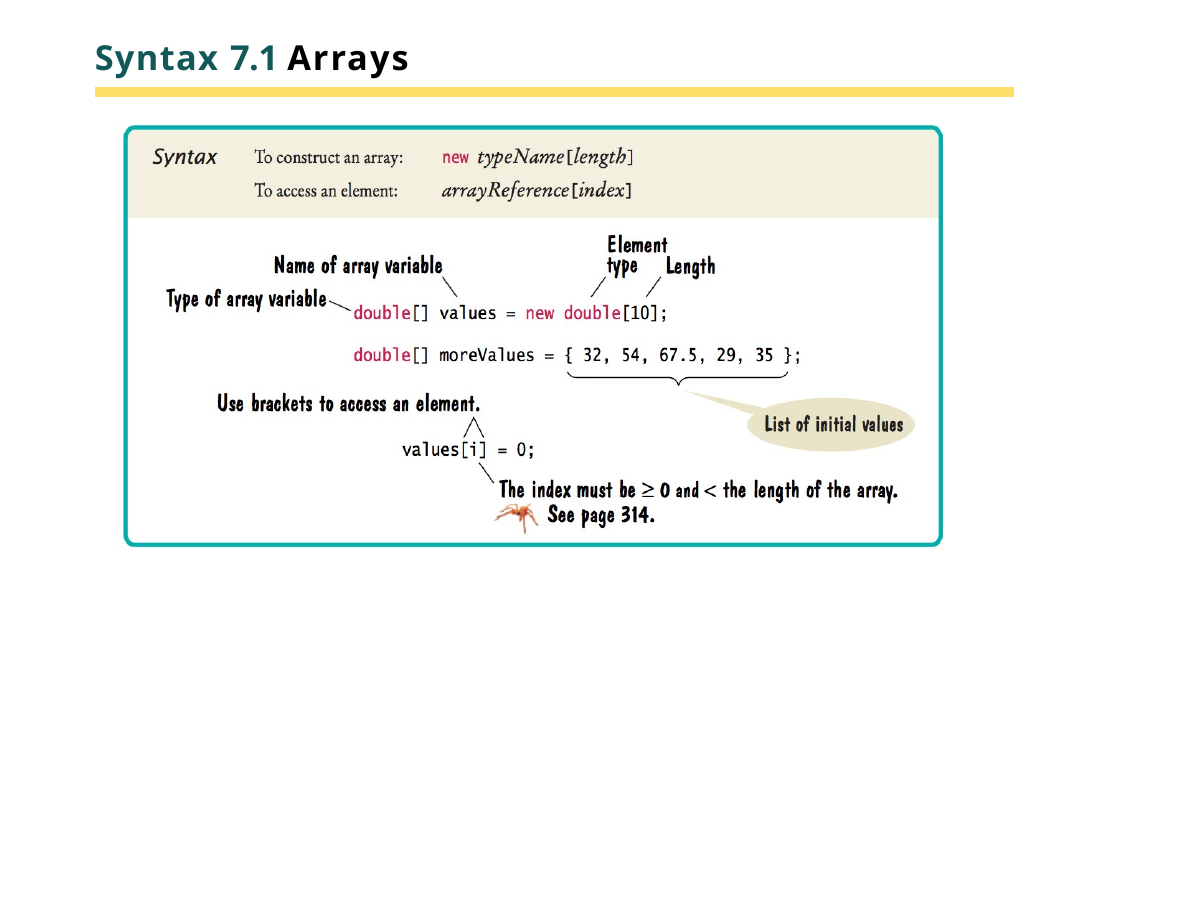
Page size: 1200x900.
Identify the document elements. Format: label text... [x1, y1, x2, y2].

title Syntax 7.1 Arrays [92, 35, 1108, 187]
text_box [116, 119, 951, 552]
